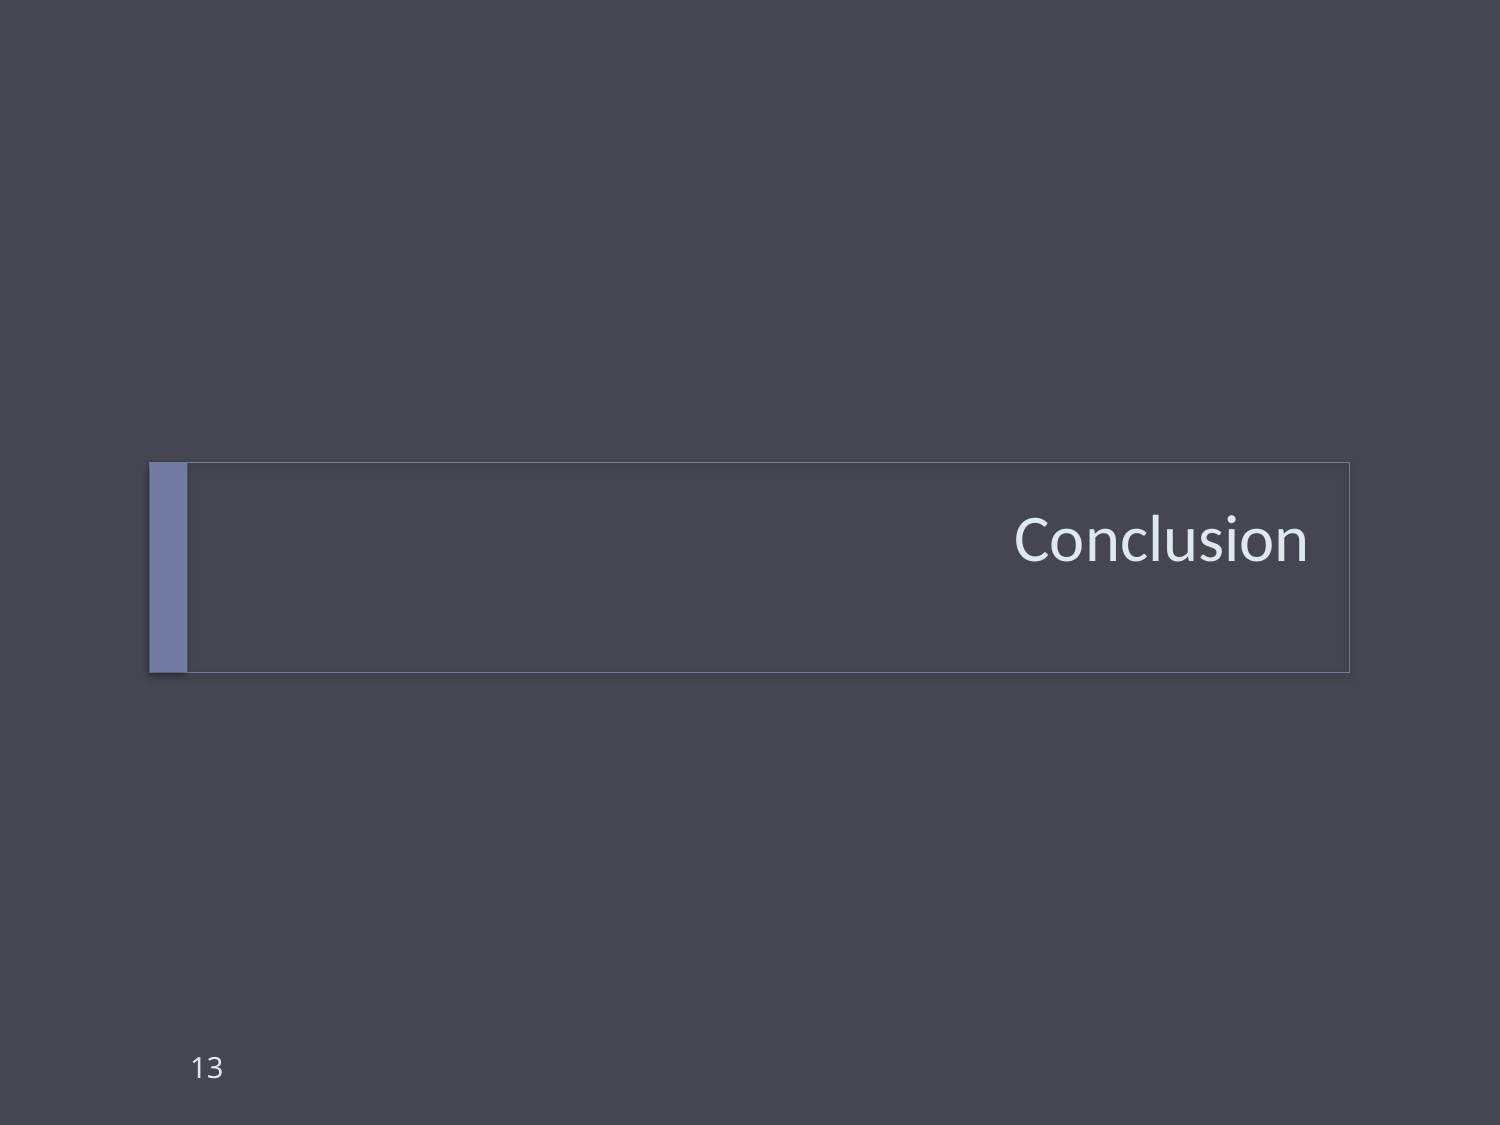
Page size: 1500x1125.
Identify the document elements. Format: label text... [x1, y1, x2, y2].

title Conclusion [200, 487, 1325, 663]
slide_number 13 [175, 1042, 425, 1103]
